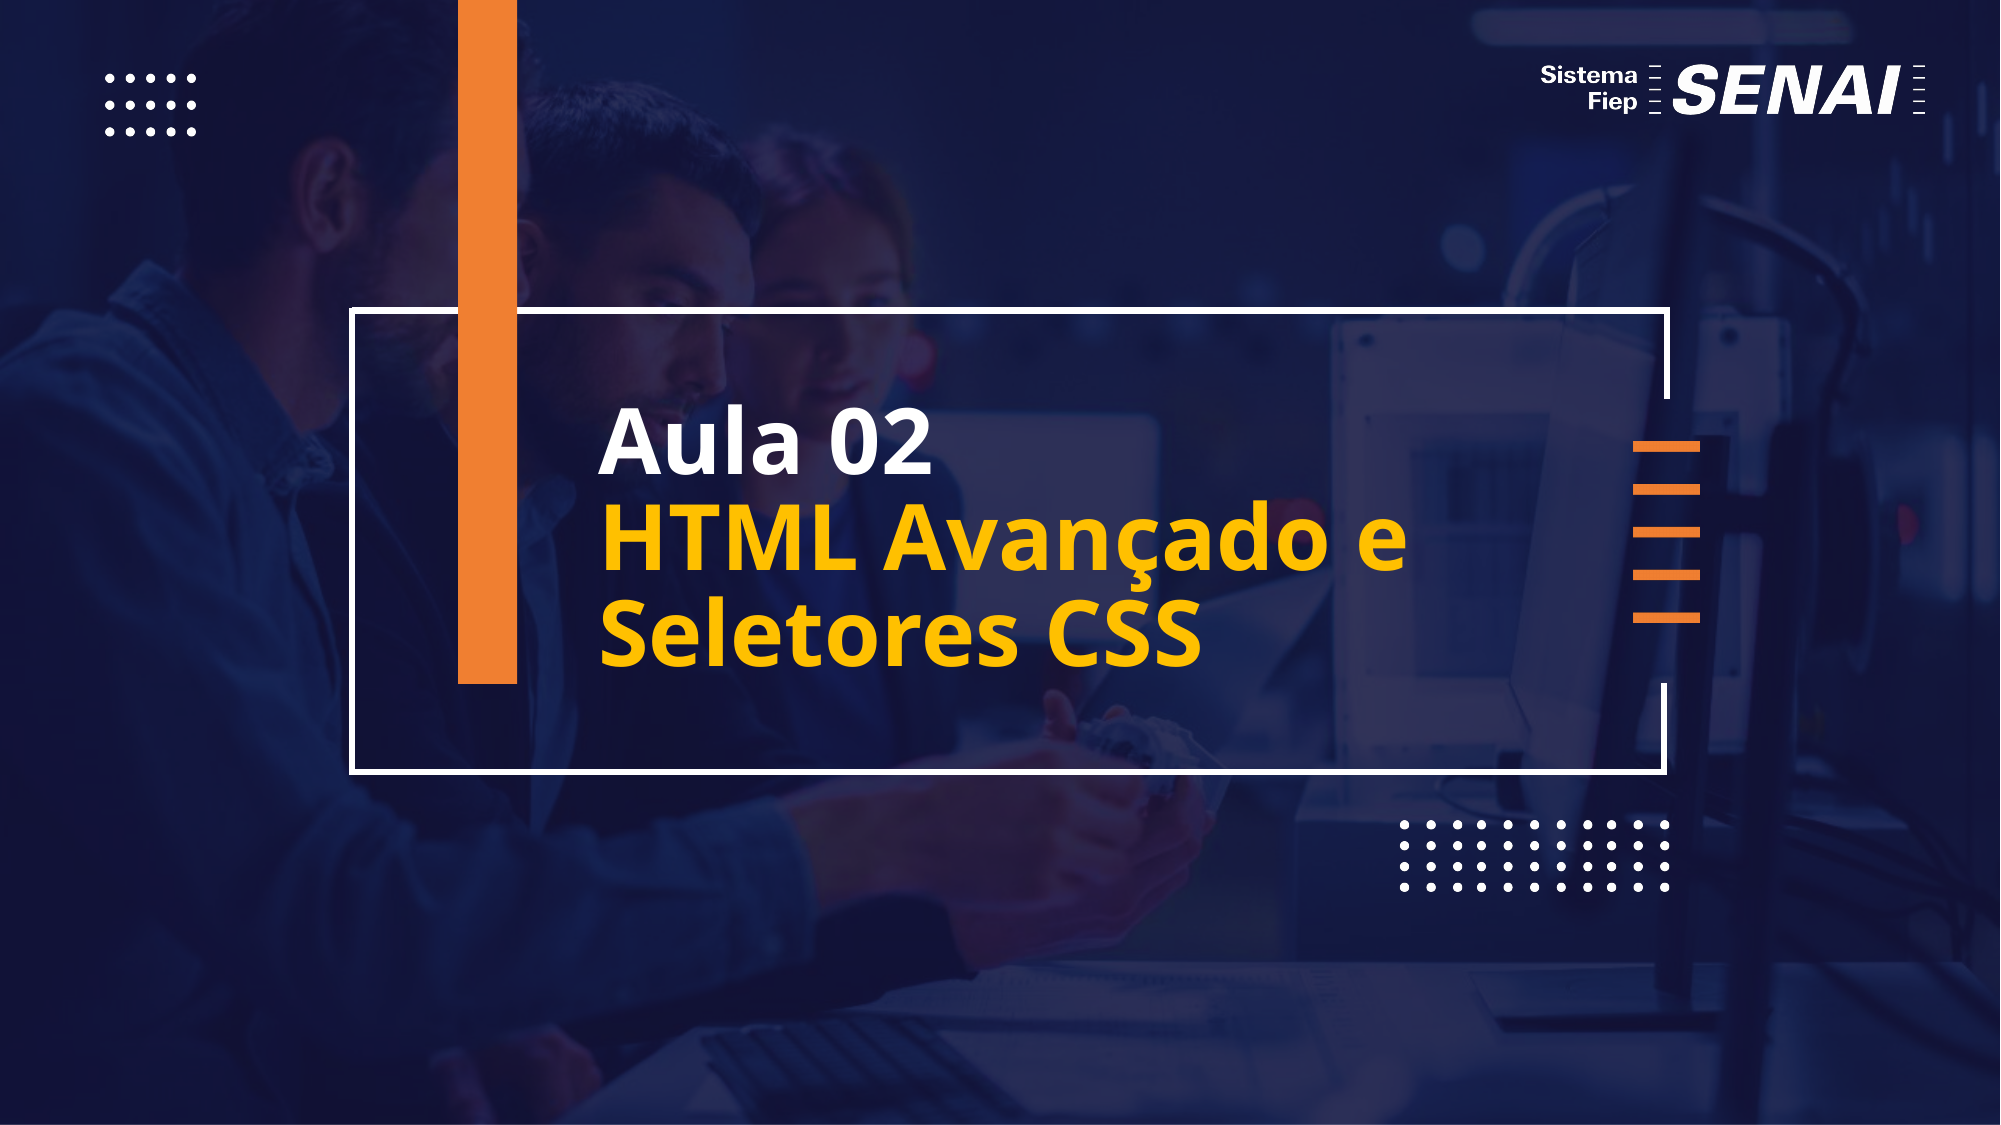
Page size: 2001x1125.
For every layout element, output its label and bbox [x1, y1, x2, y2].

text_box [348, 307, 1670, 773]
picture [0, 0, 2000, 1125]
